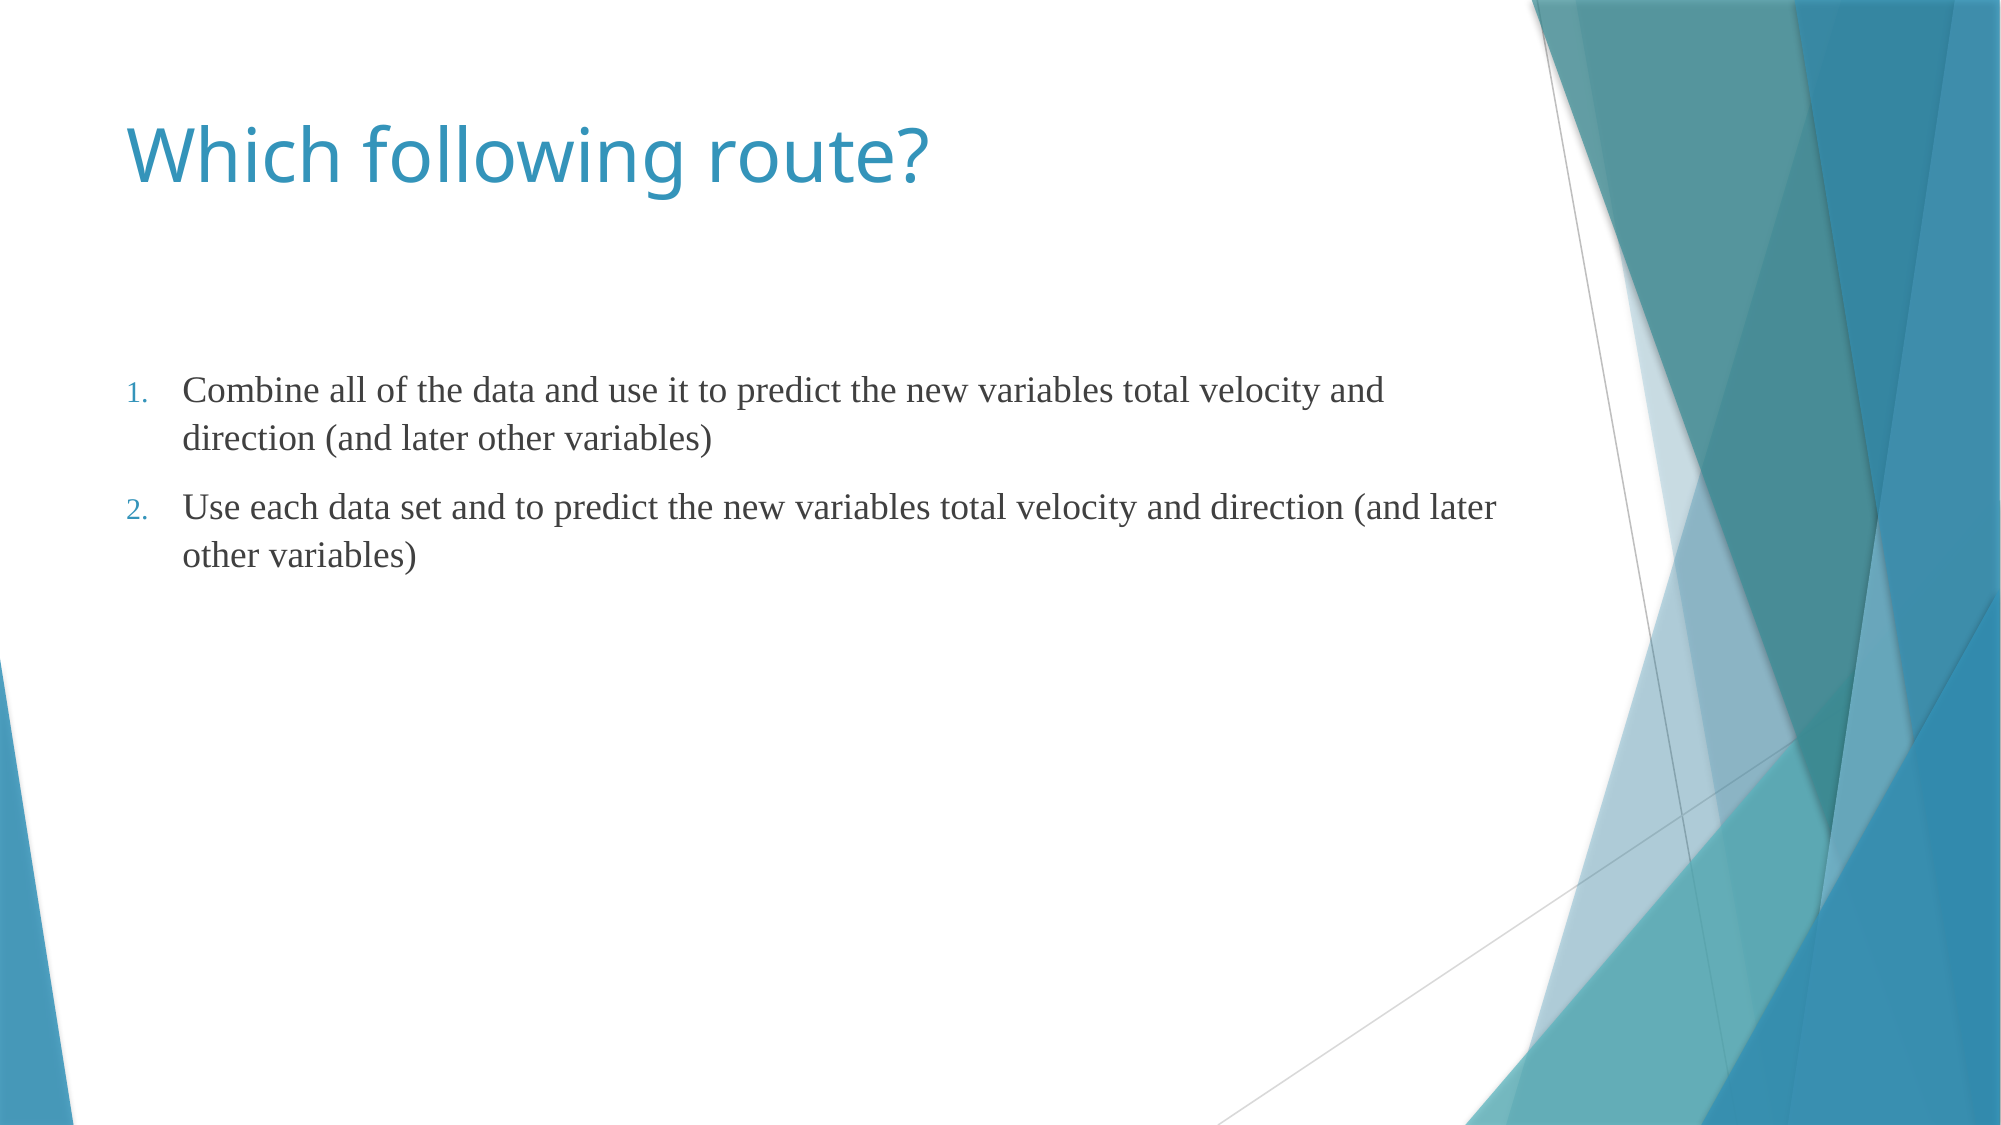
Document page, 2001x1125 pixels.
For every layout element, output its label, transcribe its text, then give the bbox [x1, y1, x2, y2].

list Combine all of the data and use it to predict the new variables total velocity and direction (and later other variables) Use each data set and to predict the new variables total velocity and direction (and later other variables) [111, 354, 1522, 992]
title Which following route? [111, 99, 1522, 317]
